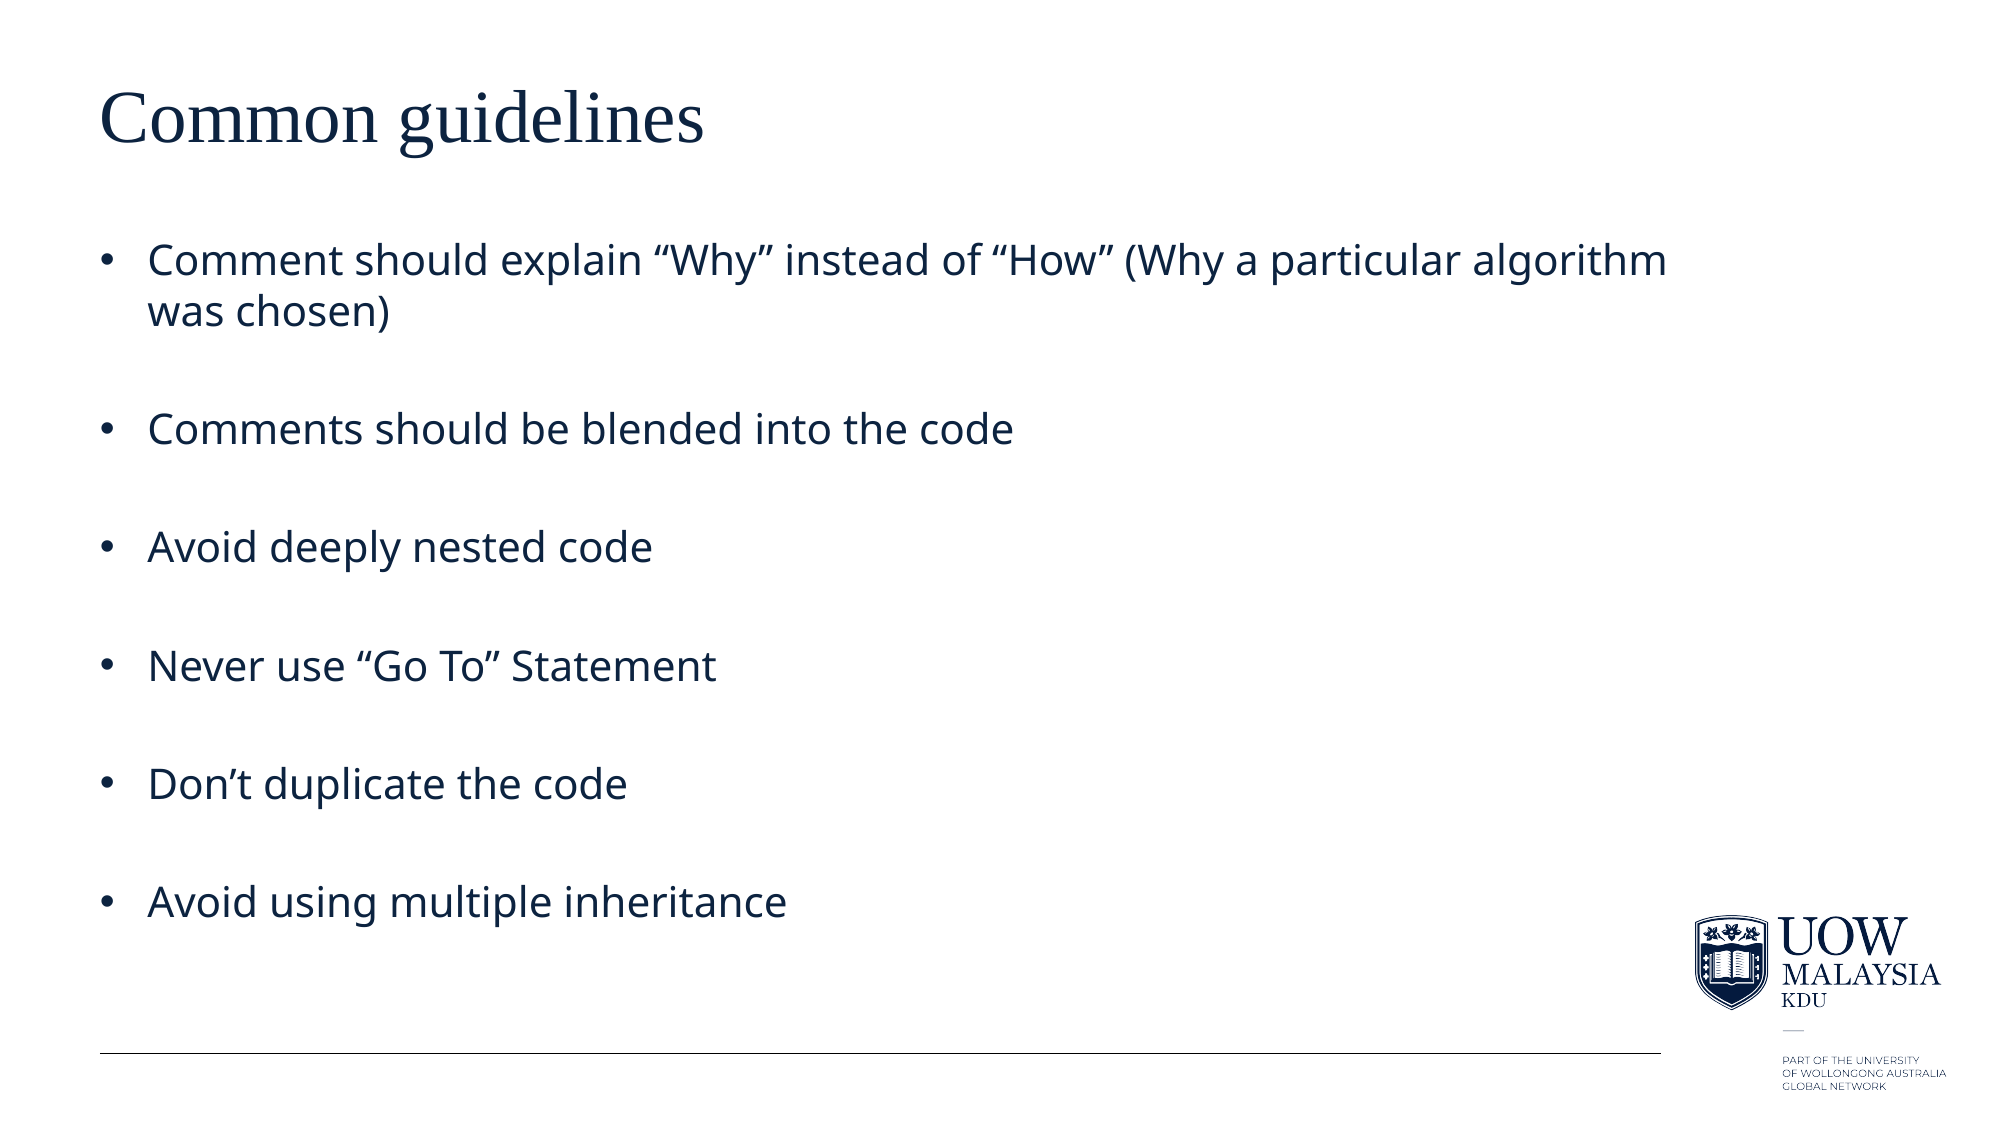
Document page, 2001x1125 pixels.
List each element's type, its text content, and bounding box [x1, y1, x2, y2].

picture [1695, 915, 1947, 1091]
title Common guidelines [99, 67, 1661, 207]
list Comment should explain “Why” instead of “How” (Why a particular algorithm was chosen) Comments should be blended into the code Avoid deeply nested code Never use “Go To” Statement Don’t duplicate the code Avoid using multiple inheritance [99, 233, 1693, 1014]
